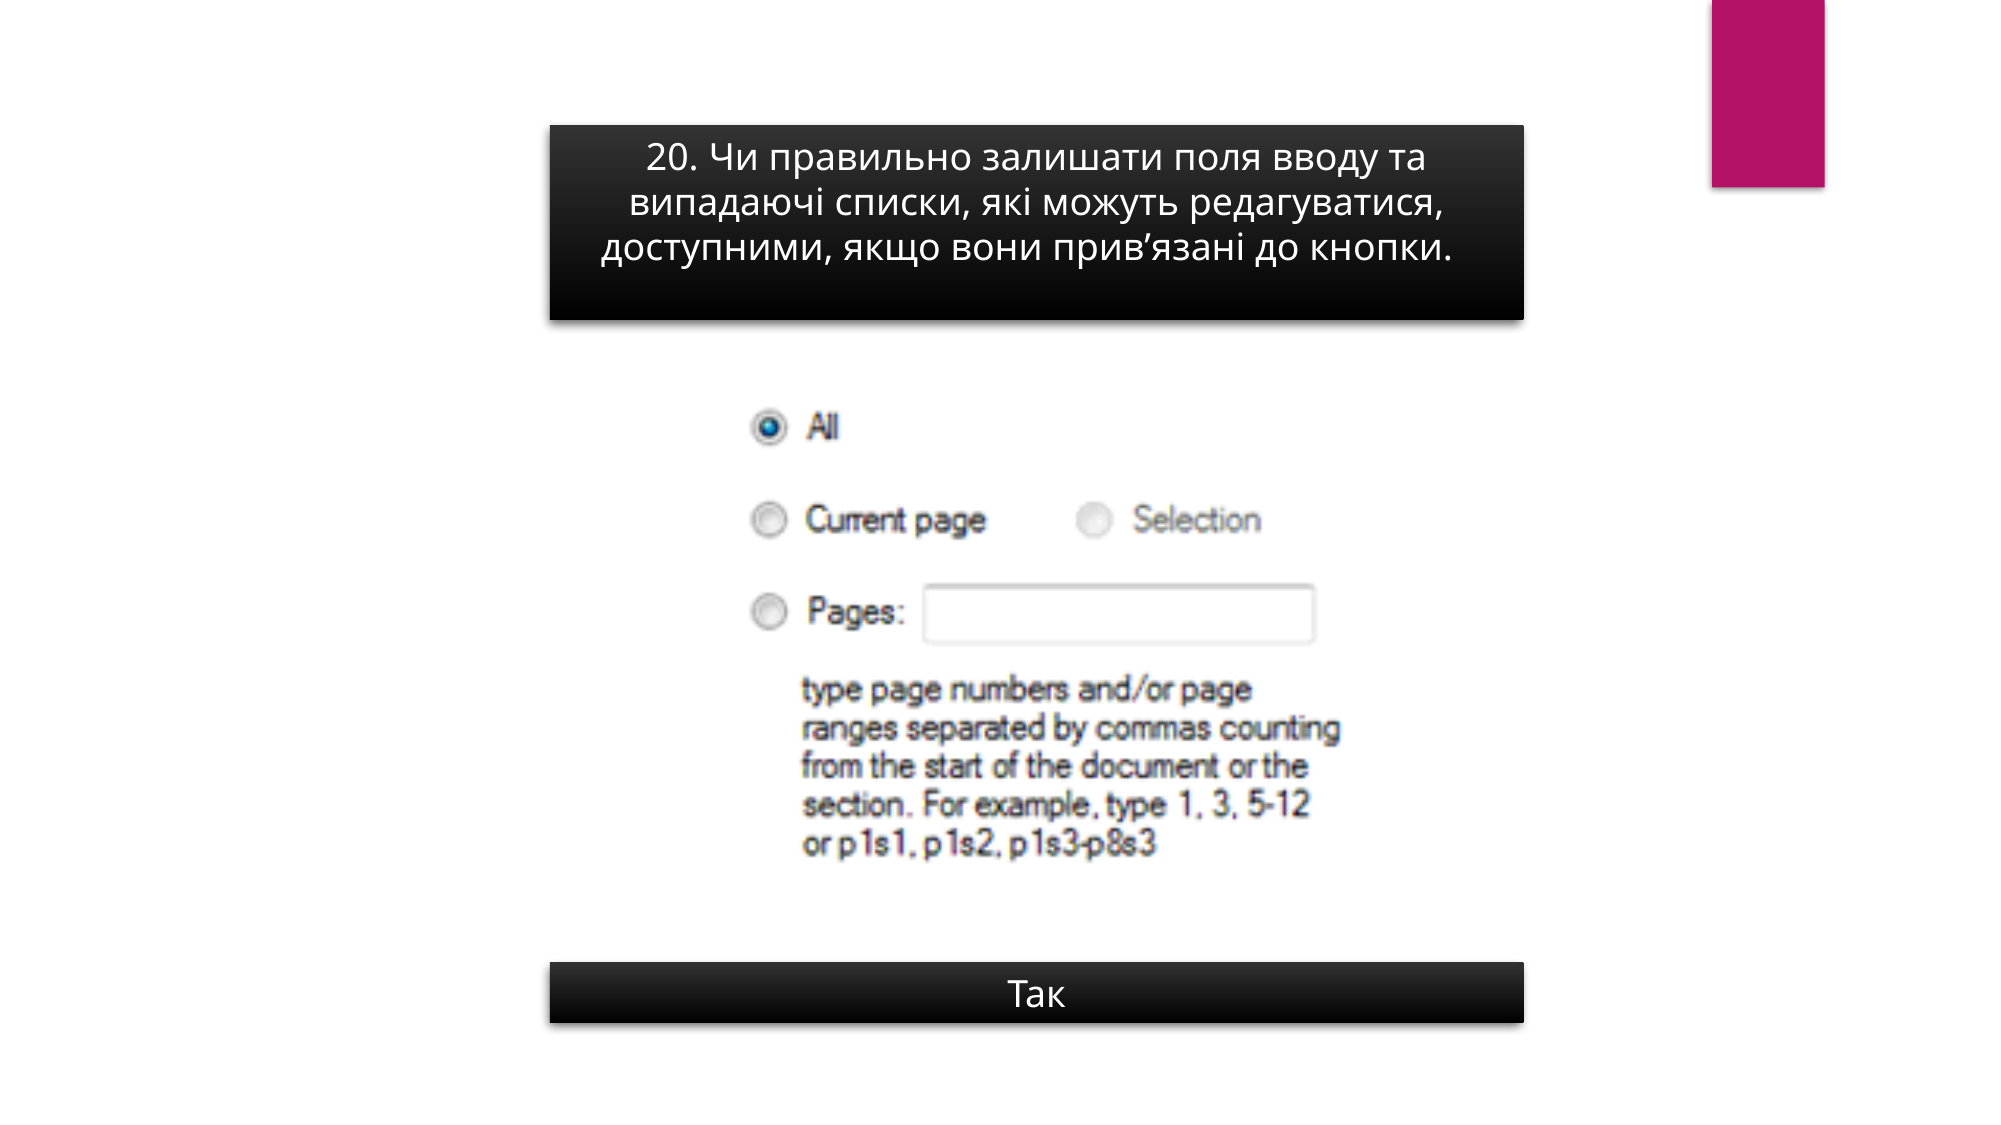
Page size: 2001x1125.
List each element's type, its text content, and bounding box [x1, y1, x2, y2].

picture [734, 393, 1394, 892]
text_box Так [549, 962, 1524, 1023]
text_box 20. Чи правильно залишати поля вводу та випадаючі списки, які можуть редагуватися, доступними, якщо вони прив’язані до кнопки. [549, 125, 1524, 320]
